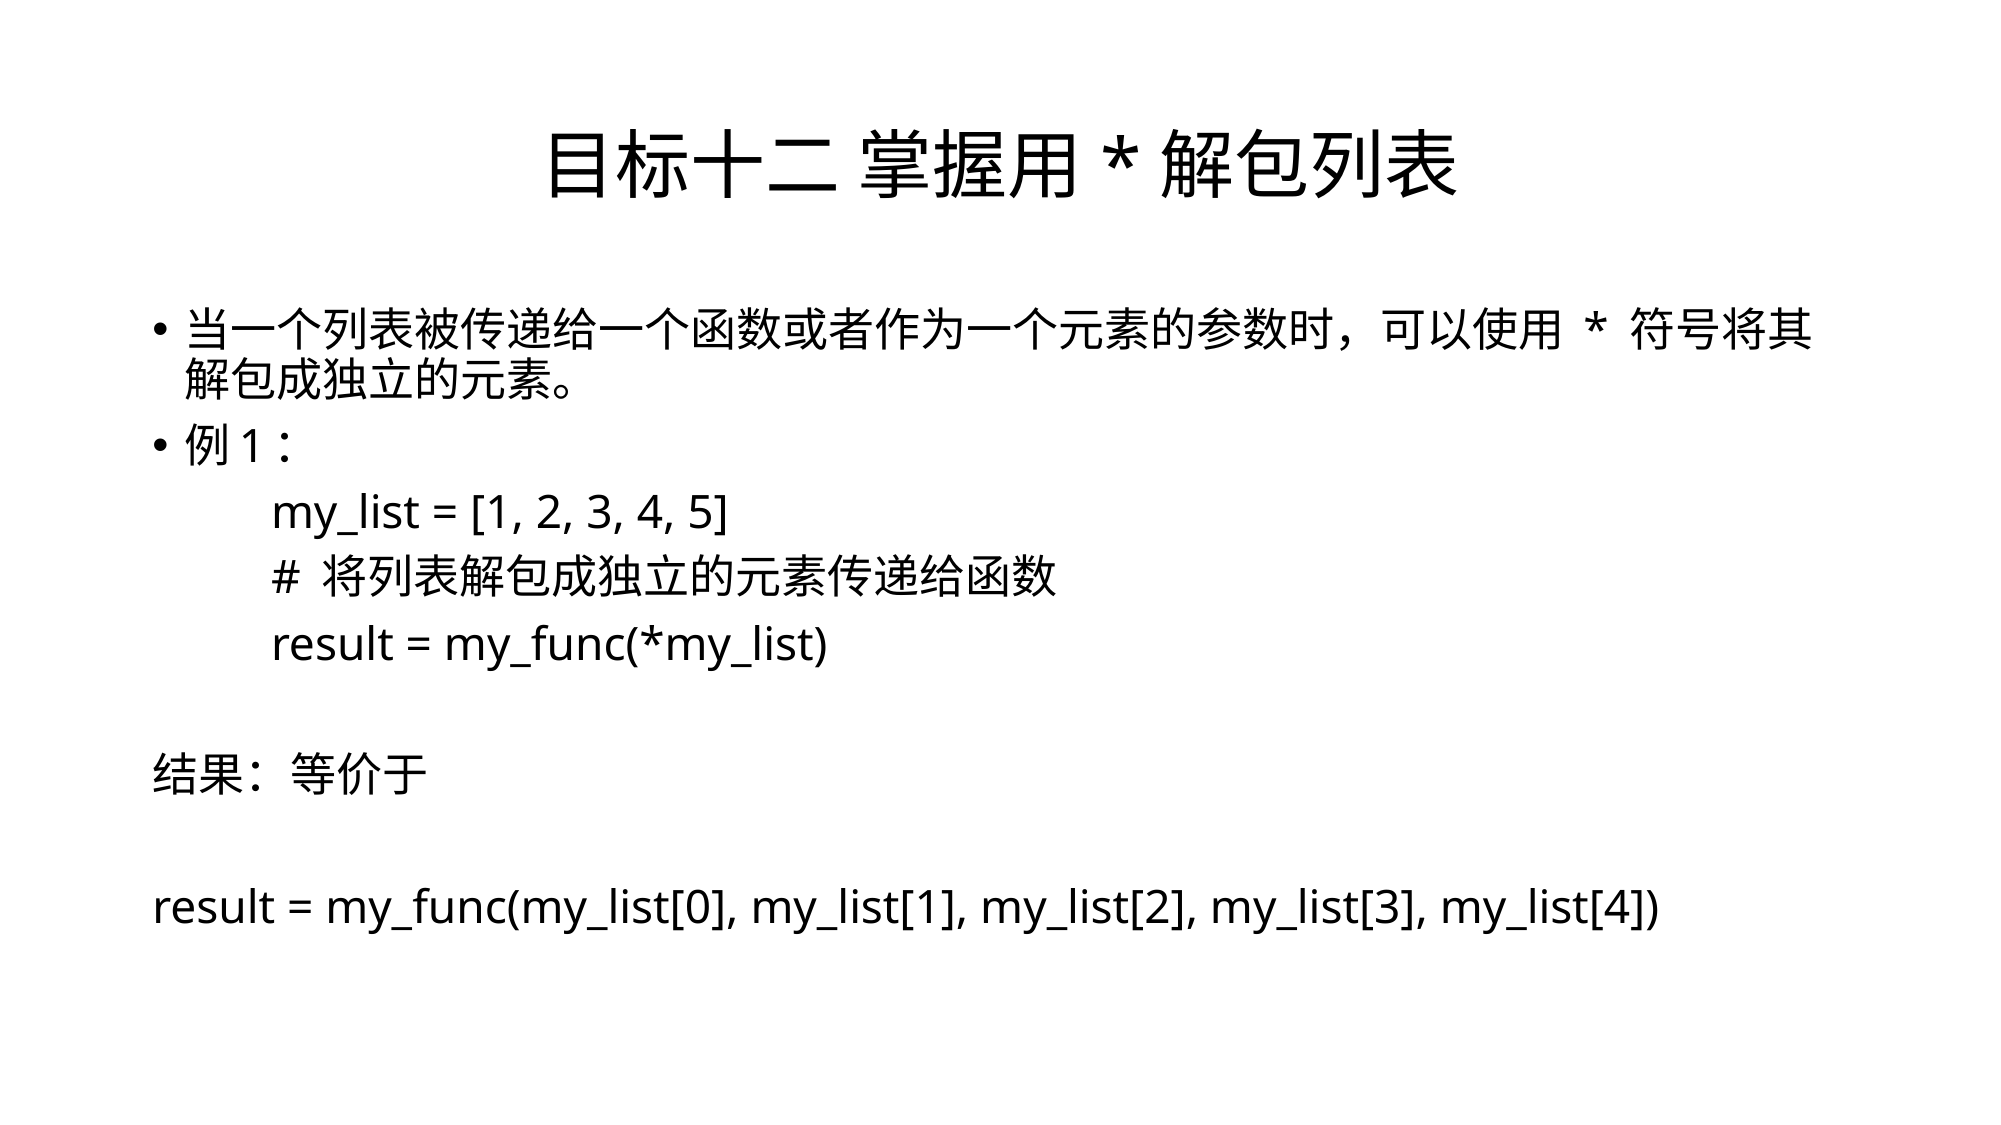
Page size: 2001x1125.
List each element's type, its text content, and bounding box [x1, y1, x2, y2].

list 当一个列表被传递给一个函数或者作为一个元素的参数时，可以使用 * 符号将其解包成独立的元素。 例1： my_list = [1, 2, 3, 4, 5] # 将列表解包成独立的元素传递给函数 result = my_func(*my_list) 结果：等价于 result = my_func(my_list[0], my_list[1], my_list[2], my_list[3], my_list[4]) [137, 299, 1863, 1014]
title 目标十二 掌握用*解包列表 [137, 59, 1863, 278]
